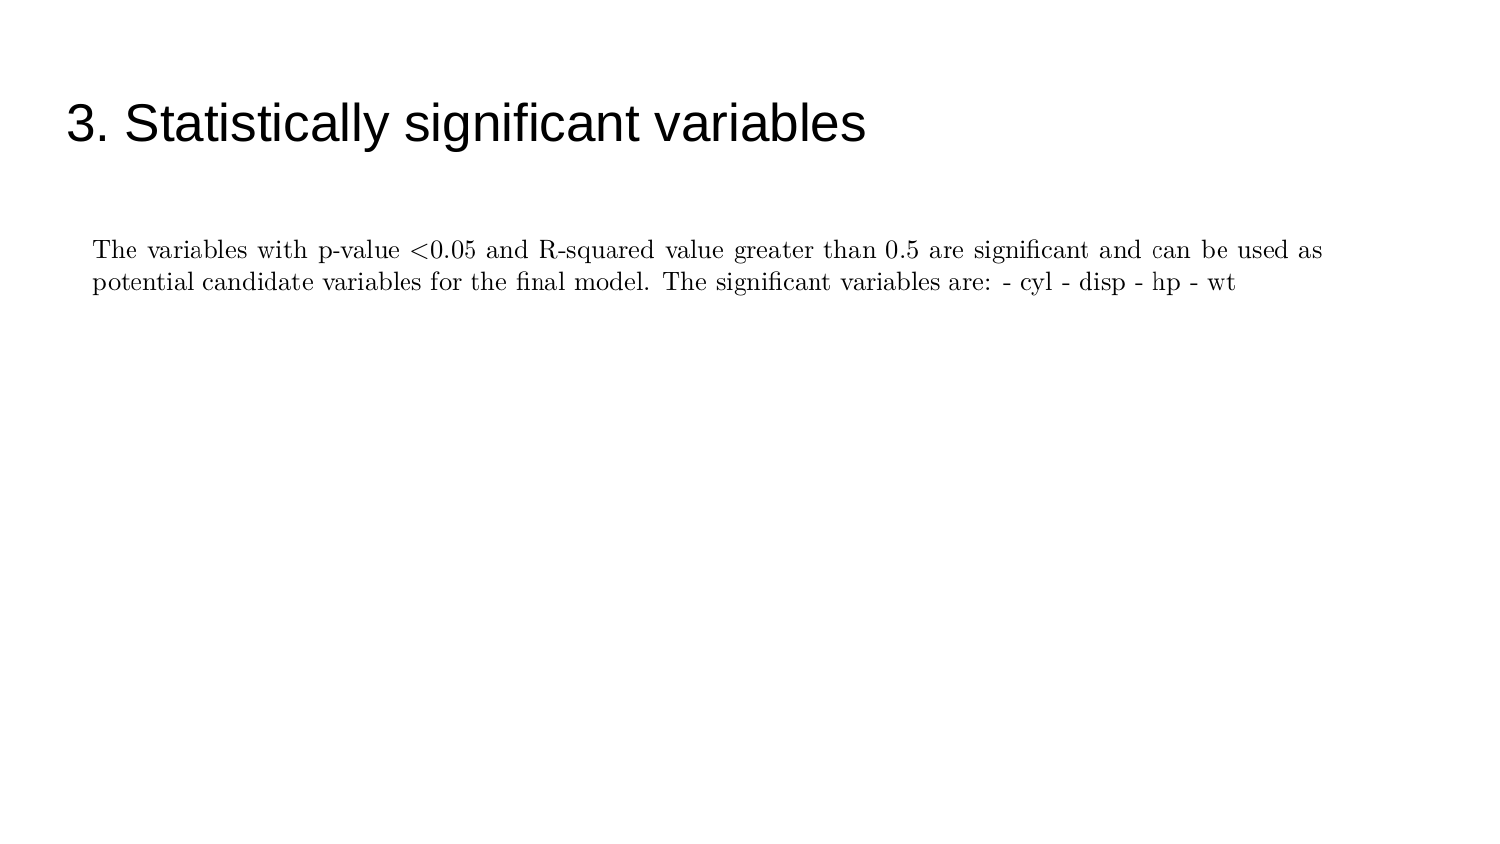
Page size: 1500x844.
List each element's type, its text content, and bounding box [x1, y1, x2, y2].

title 3. Statistically significant variables [51, 72, 1449, 167]
picture [62, 209, 1360, 327]
